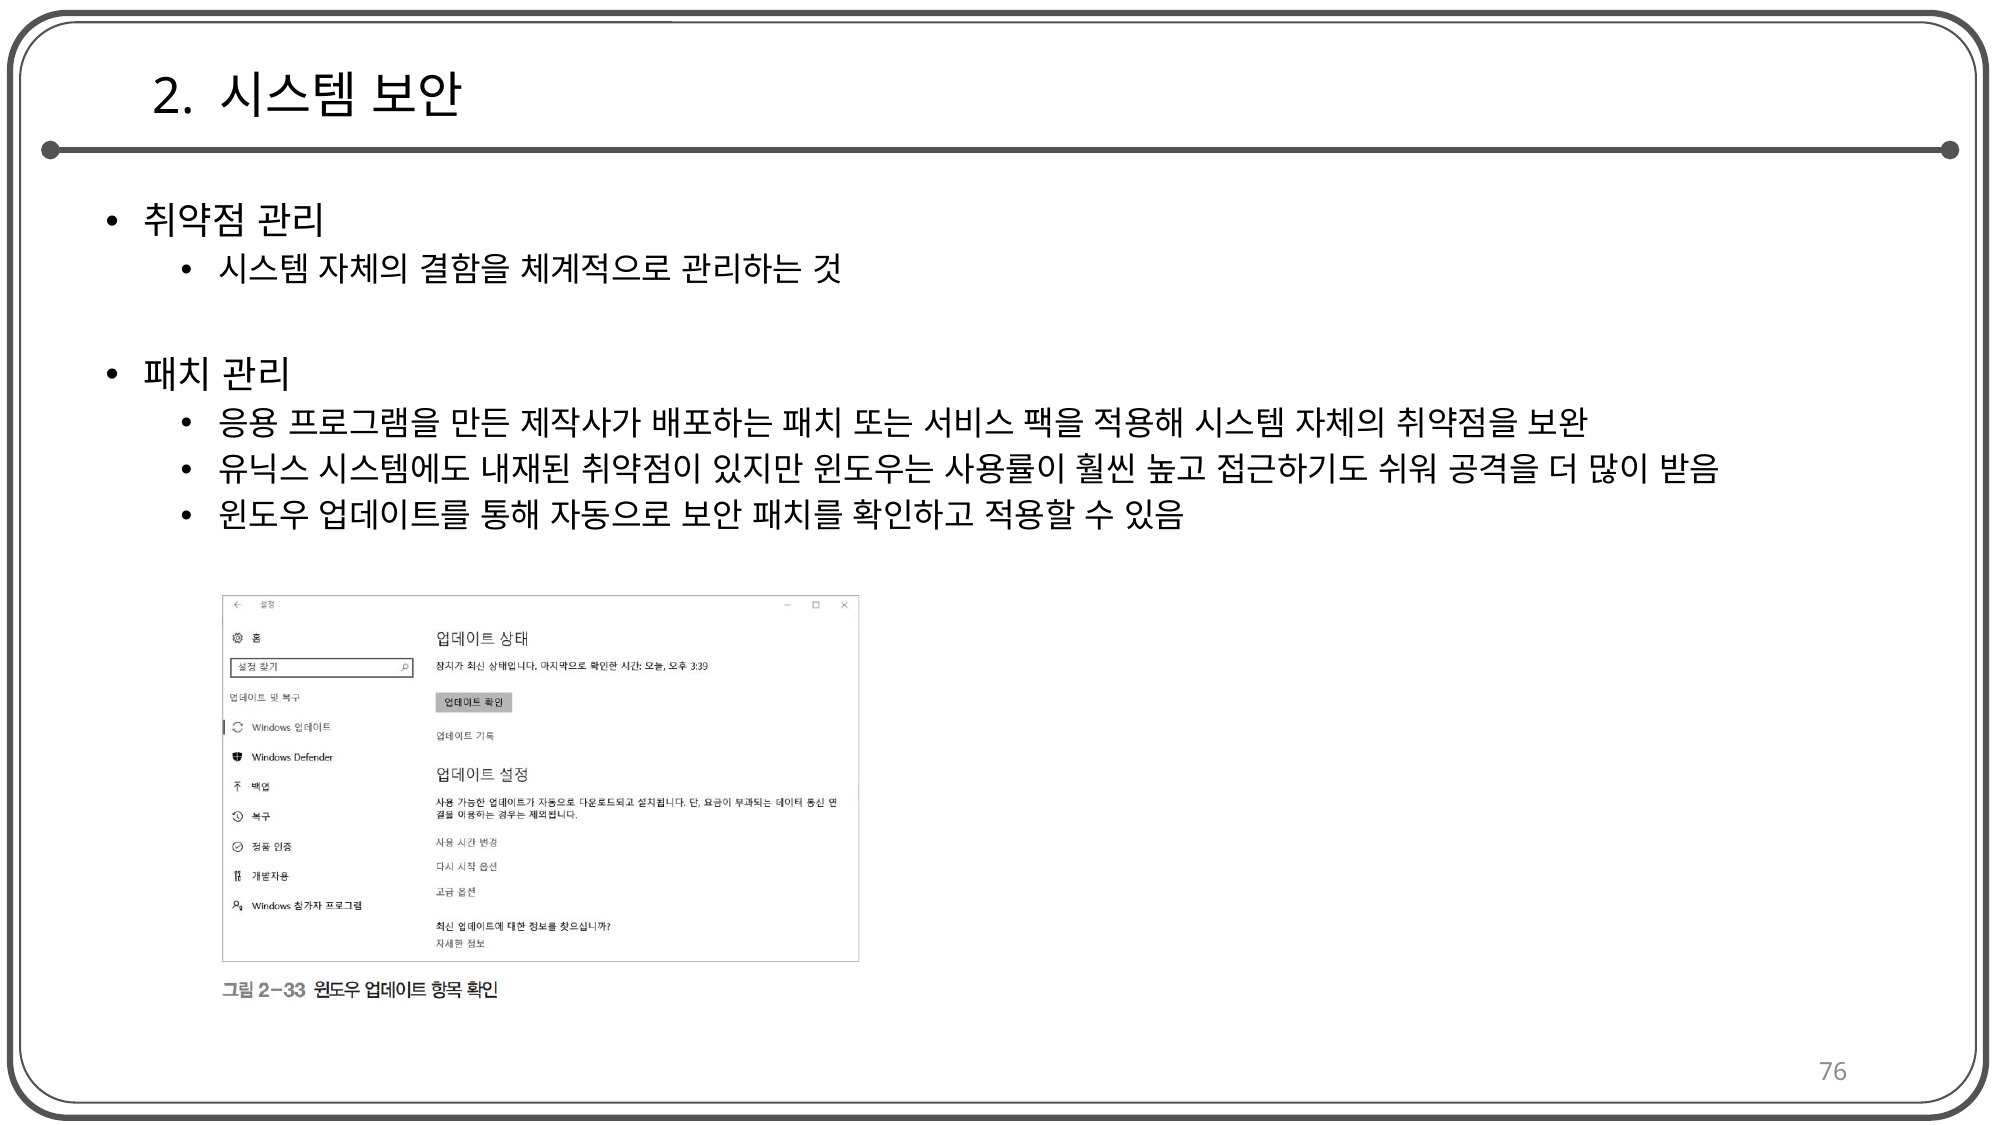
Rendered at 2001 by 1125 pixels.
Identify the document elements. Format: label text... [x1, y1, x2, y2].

picture [217, 585, 866, 1002]
slide_number 76 [1412, 1042, 1863, 1103]
text_box 취약점 관리 시스템 자체의 결함을 체계적으로 관리하는 것 패치 관리 응용 프로그램을 만든 제작사가 배포하는 패치 또는 서비스 팩을 적용해 시스템 자체의 취약점을 보완 유닉스 시스템에도 내재된 취약점이 있지만 윈도우는 사용률이 훨씬 높고 접근하기도 쉬워 공격을 더 많이 받음 윈도우 업데이트를 통해 자동으로 보안 패치를 확인하고 적용할 수 있음 [90, 194, 1908, 1062]
title 2. 시스템 보안 [137, 45, 1863, 150]
